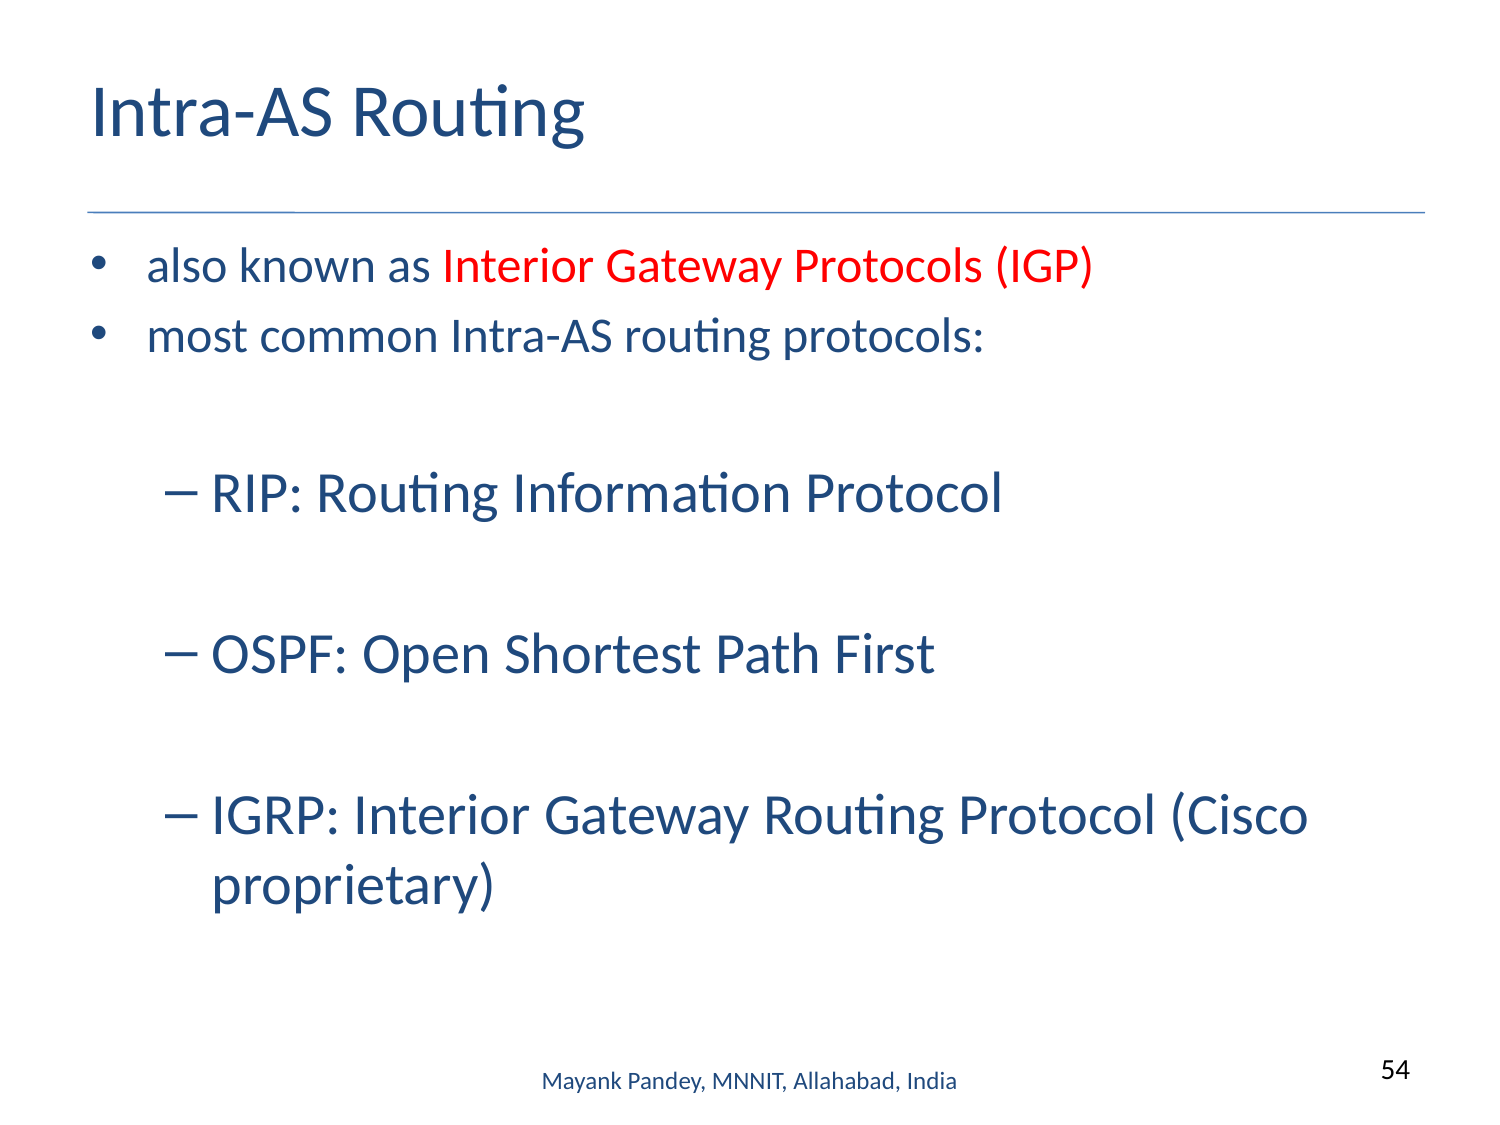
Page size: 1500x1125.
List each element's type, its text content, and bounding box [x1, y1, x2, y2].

footer Mayank Pandey, MNNIT, Allahabad, India [512, 1050, 988, 1110]
slide_number 54 [1312, 1042, 1425, 1103]
title Intra-AS Routing [74, 12, 1426, 201]
list also known as Interior Gateway Protocols (IGP) most common Intra-AS routing protocols: RIP: Routing Information Protocol OSPF: Open Shortest Path First IGRP: Interior Gateway Routing Protocol (Cisco proprietary) [74, 224, 1426, 1006]
